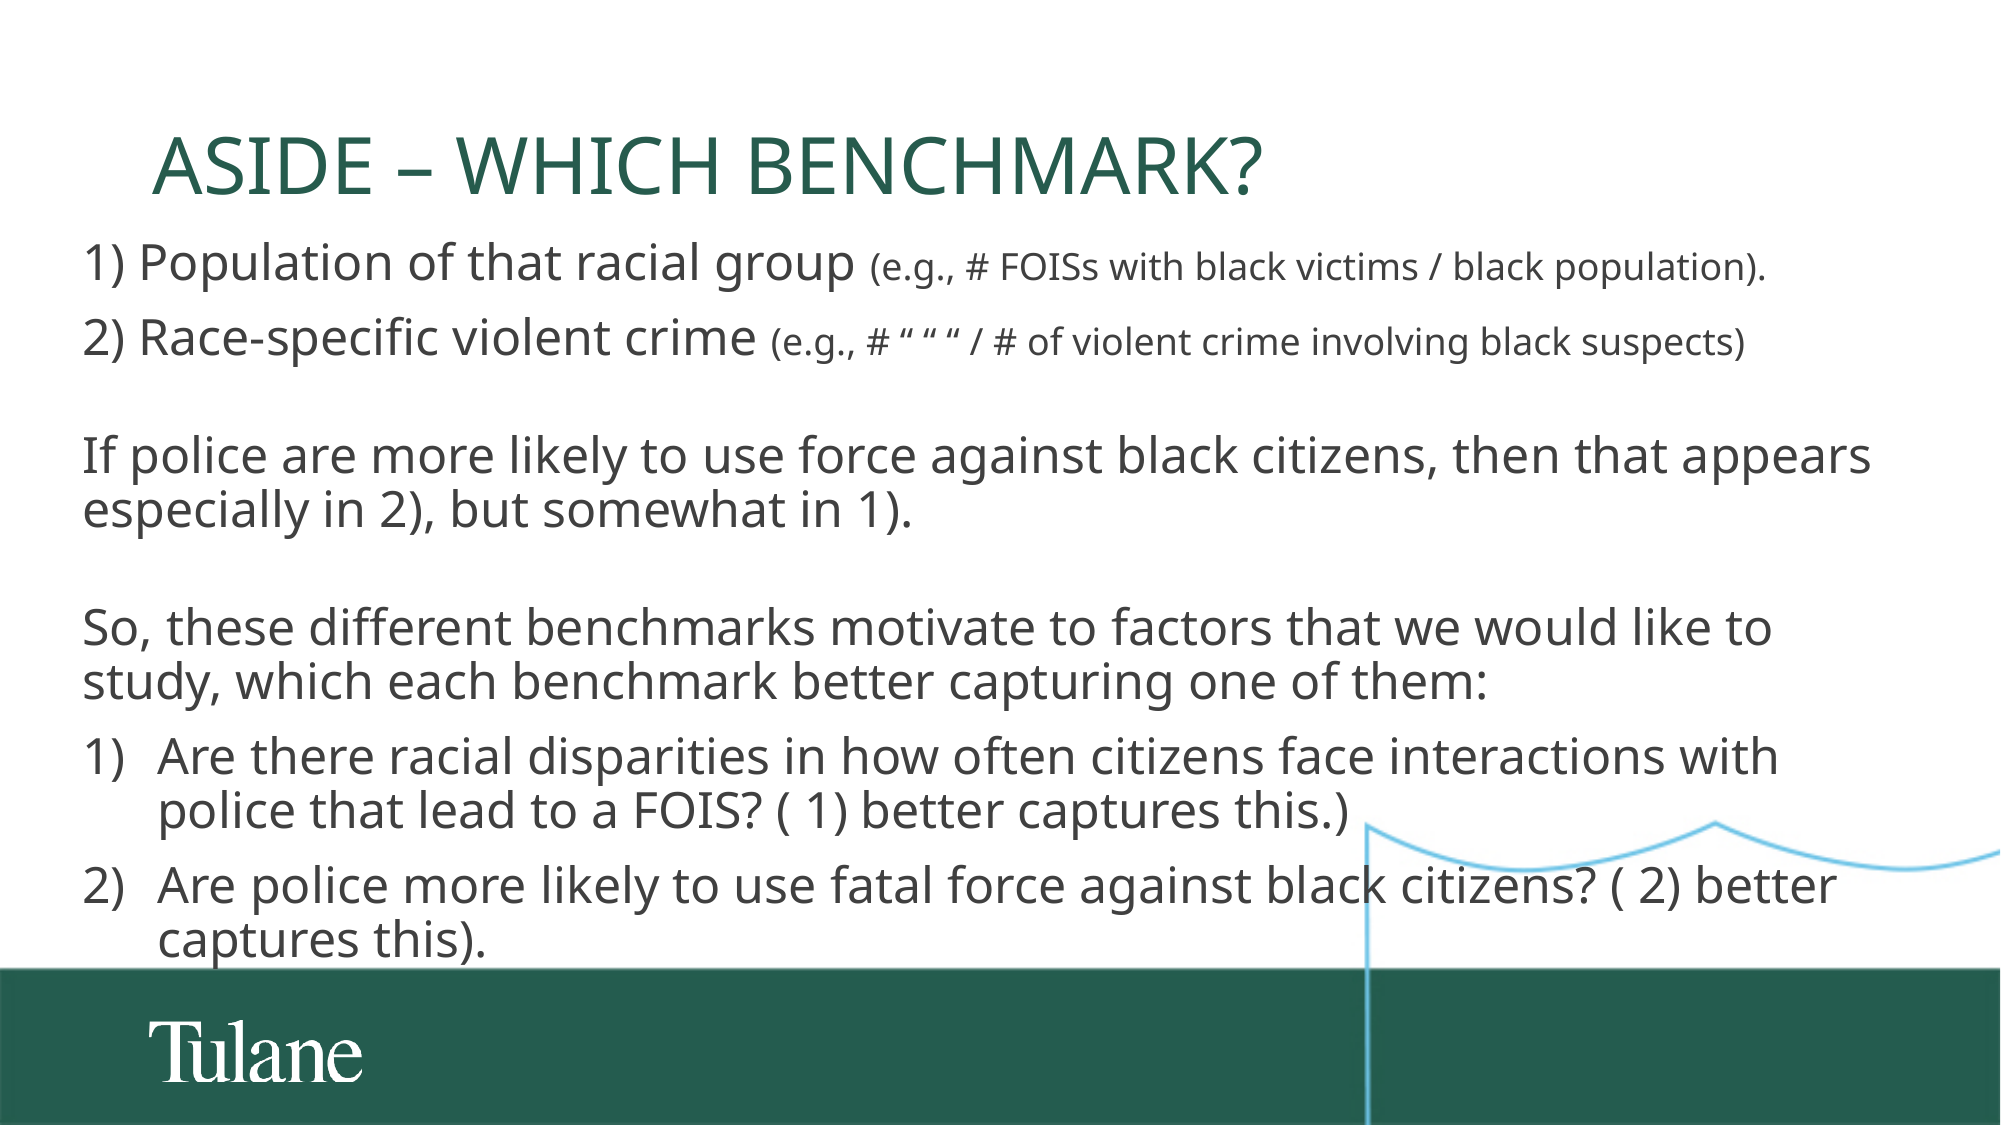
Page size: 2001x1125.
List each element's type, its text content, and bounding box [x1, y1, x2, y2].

list 1) Population of that racial group (e.g., # FOISs with black victims / black population). 2) Race-specific violent crime (e.g., # “ “ “ / # of violent crime involving black suspects) If police are more likely to use force against black citizens, then that appears especially in 2), but somewhat in 1). So, these different benchmarks motivate to factors that we would like to study, which each benchmark better capturing one of them: Are there racial disparities in how often citizens face interactions with police that lead to a FOIS? ( 1) better captures this.) Are police more likely to use fatal force against black citizens? ( 2) better captures this). [67, 229, 1933, 944]
picture [0, 0, 2001, 1125]
title Aside – which benchmark? [137, 59, 1863, 229]
